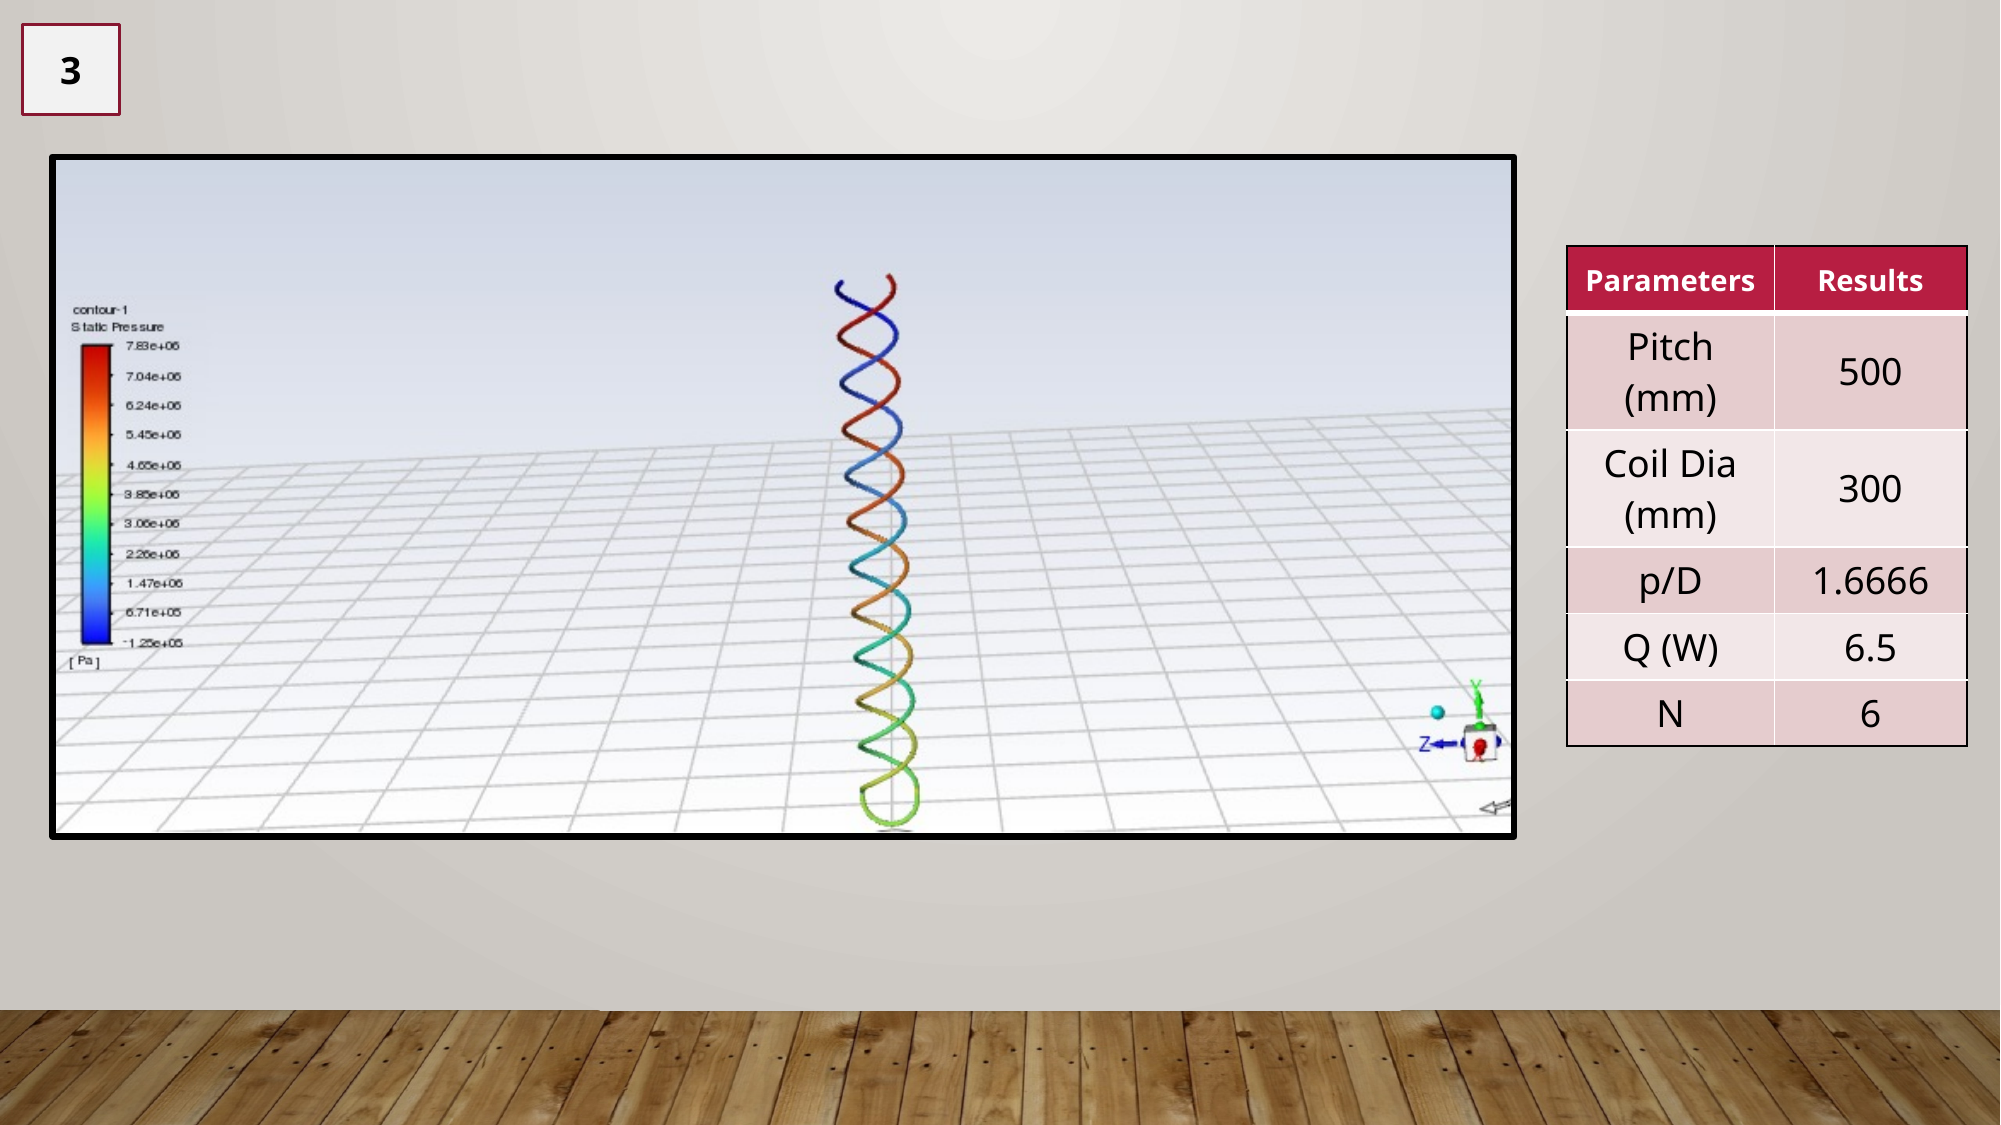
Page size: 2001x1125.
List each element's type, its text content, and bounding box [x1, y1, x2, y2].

text_box [0, 0, 2000, 1004]
table_cell 6.5 [1775, 614, 1966, 679]
picture [0, 1006, 2000, 1125]
table_header Parameters [1568, 247, 1774, 310]
table_cell Q (W) [1568, 614, 1774, 679]
text_box 3 [21, 23, 121, 116]
table_cell 6 [1775, 681, 1966, 745]
table_cell Coil Dia (mm) [1568, 431, 1774, 546]
table_cell Pitch (mm) [1568, 316, 1774, 429]
picture [55, 159, 1512, 834]
table_cell 1.6666 [1775, 548, 1966, 613]
table_cell 500 [1775, 316, 1966, 429]
table_cell 300 [1775, 431, 1966, 546]
table_header Results [1775, 247, 1966, 310]
table_cell N [1568, 681, 1774, 745]
table_cell p/D [1568, 548, 1774, 613]
